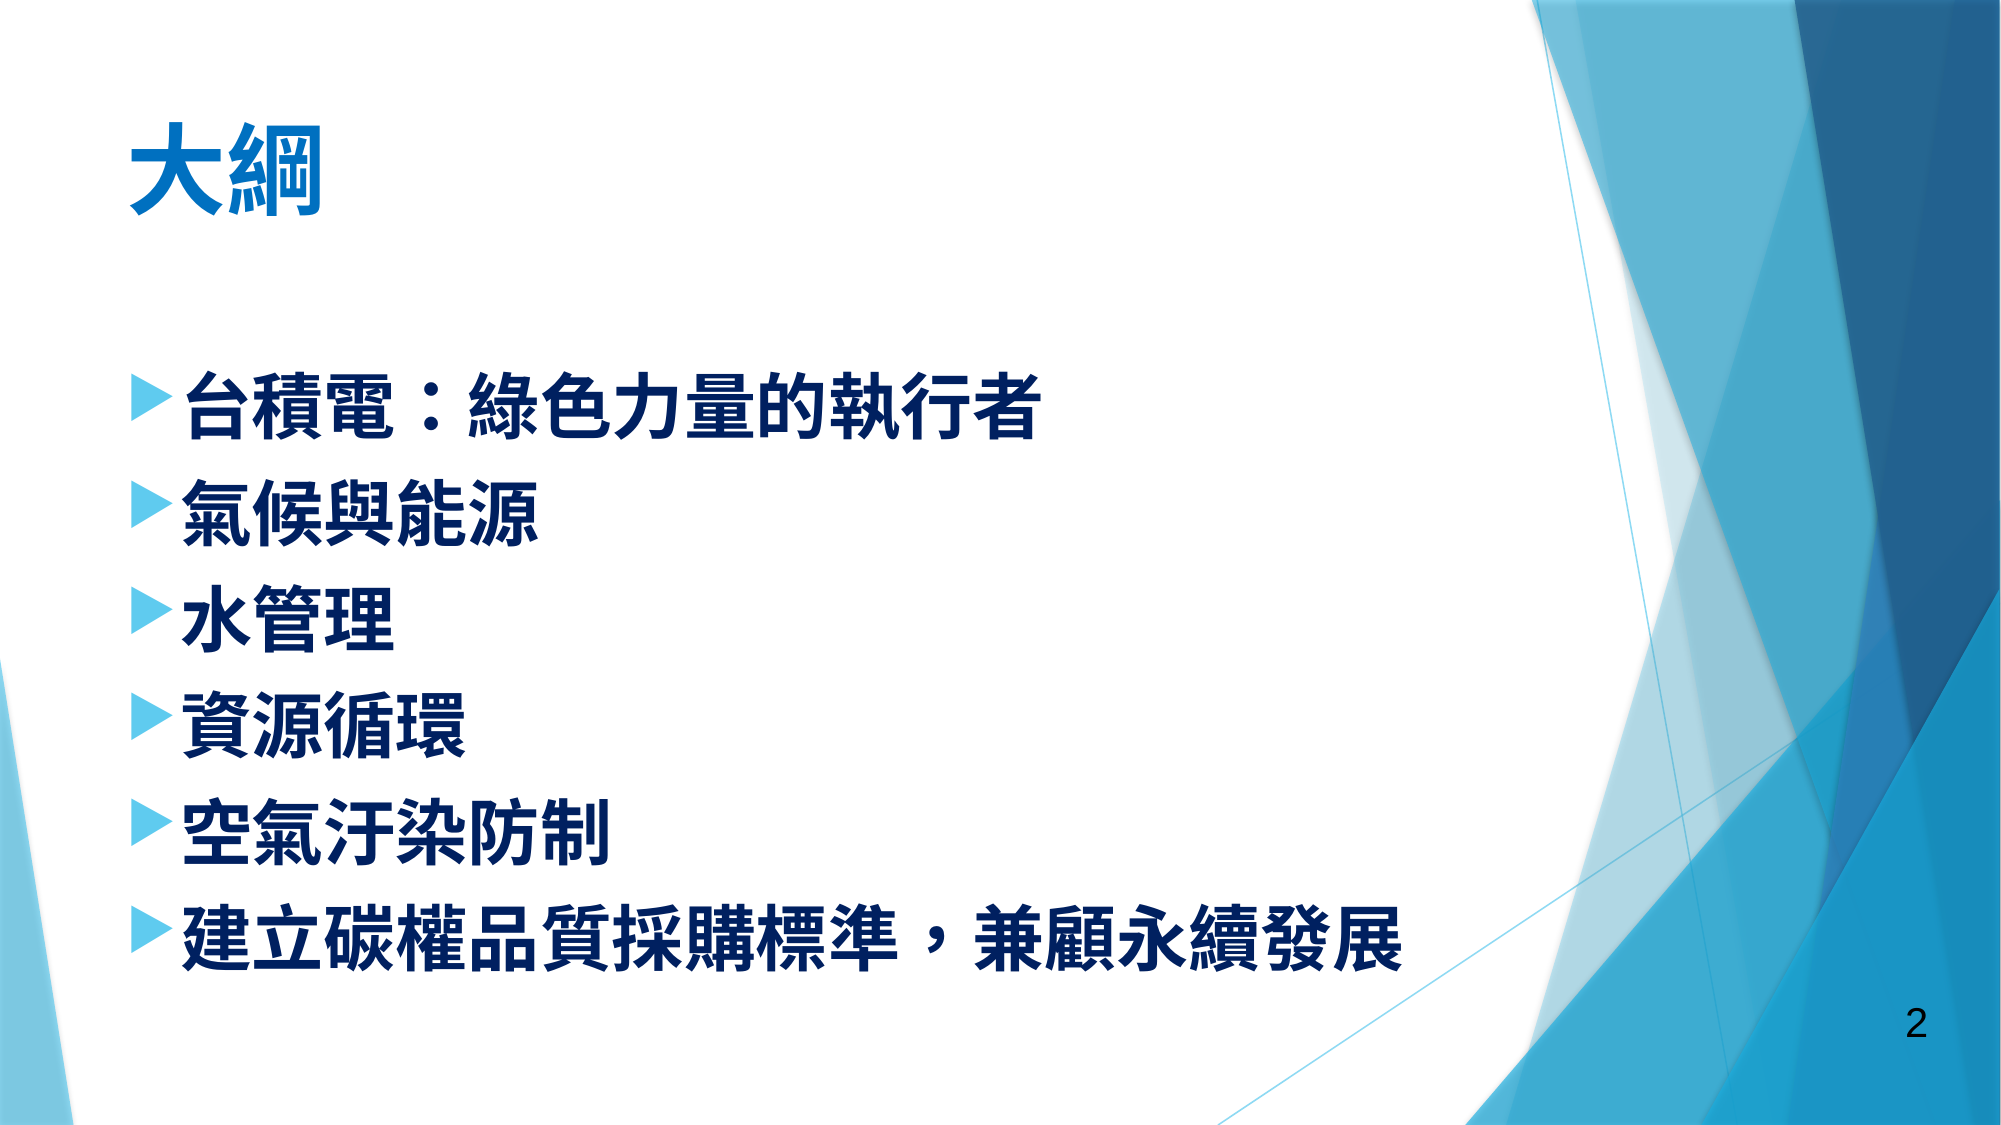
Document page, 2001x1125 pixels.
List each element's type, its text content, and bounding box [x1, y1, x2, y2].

slide_number 2 [1831, 991, 1944, 1051]
list 台積電：綠色力量的執行者 氣候與能源 水管理 資源循環 空氣汙染防制 建立碳權品質採購標準，兼顧永續發展 [111, 354, 1676, 992]
title 大綱 [111, 99, 1522, 246]
